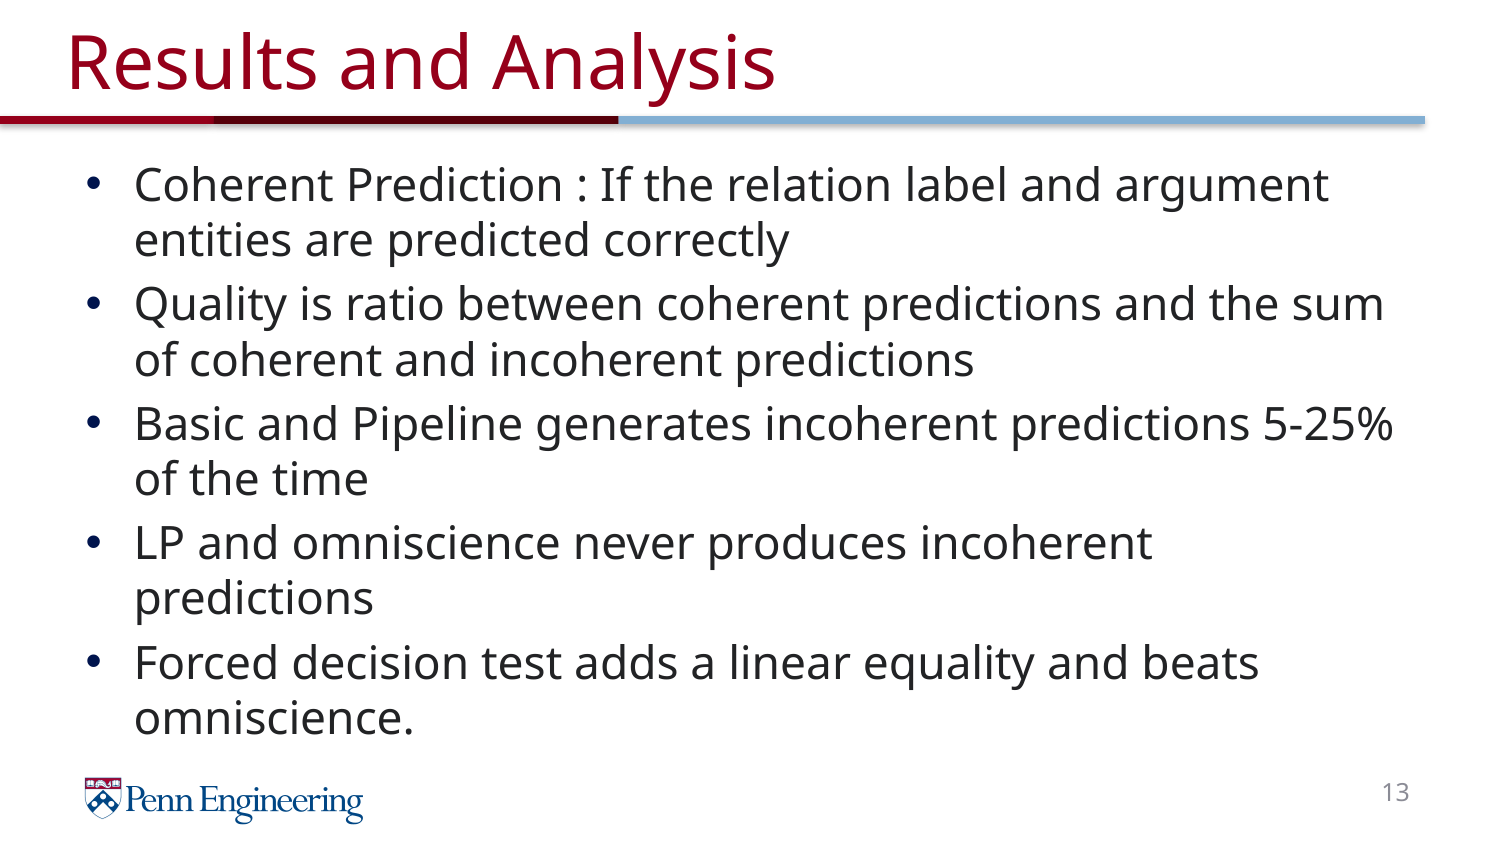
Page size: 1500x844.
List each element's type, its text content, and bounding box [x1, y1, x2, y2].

list Coherent Prediction : If the relation label and argument entities are predicted correctly Quality is ratio between coherent predictions and the sum of coherent and incoherent predictions Basic and Pipeline generates incoherent predictions 5-25% of the time LP and omniscience never produces incoherent predictions Forced decision test adds a linear equality and beats omniscience. [70, 148, 1421, 754]
title Results and Analysis [50, 2, 1401, 117]
picture [75, 770, 372, 828]
slide_number 13 [1074, 770, 1425, 816]
